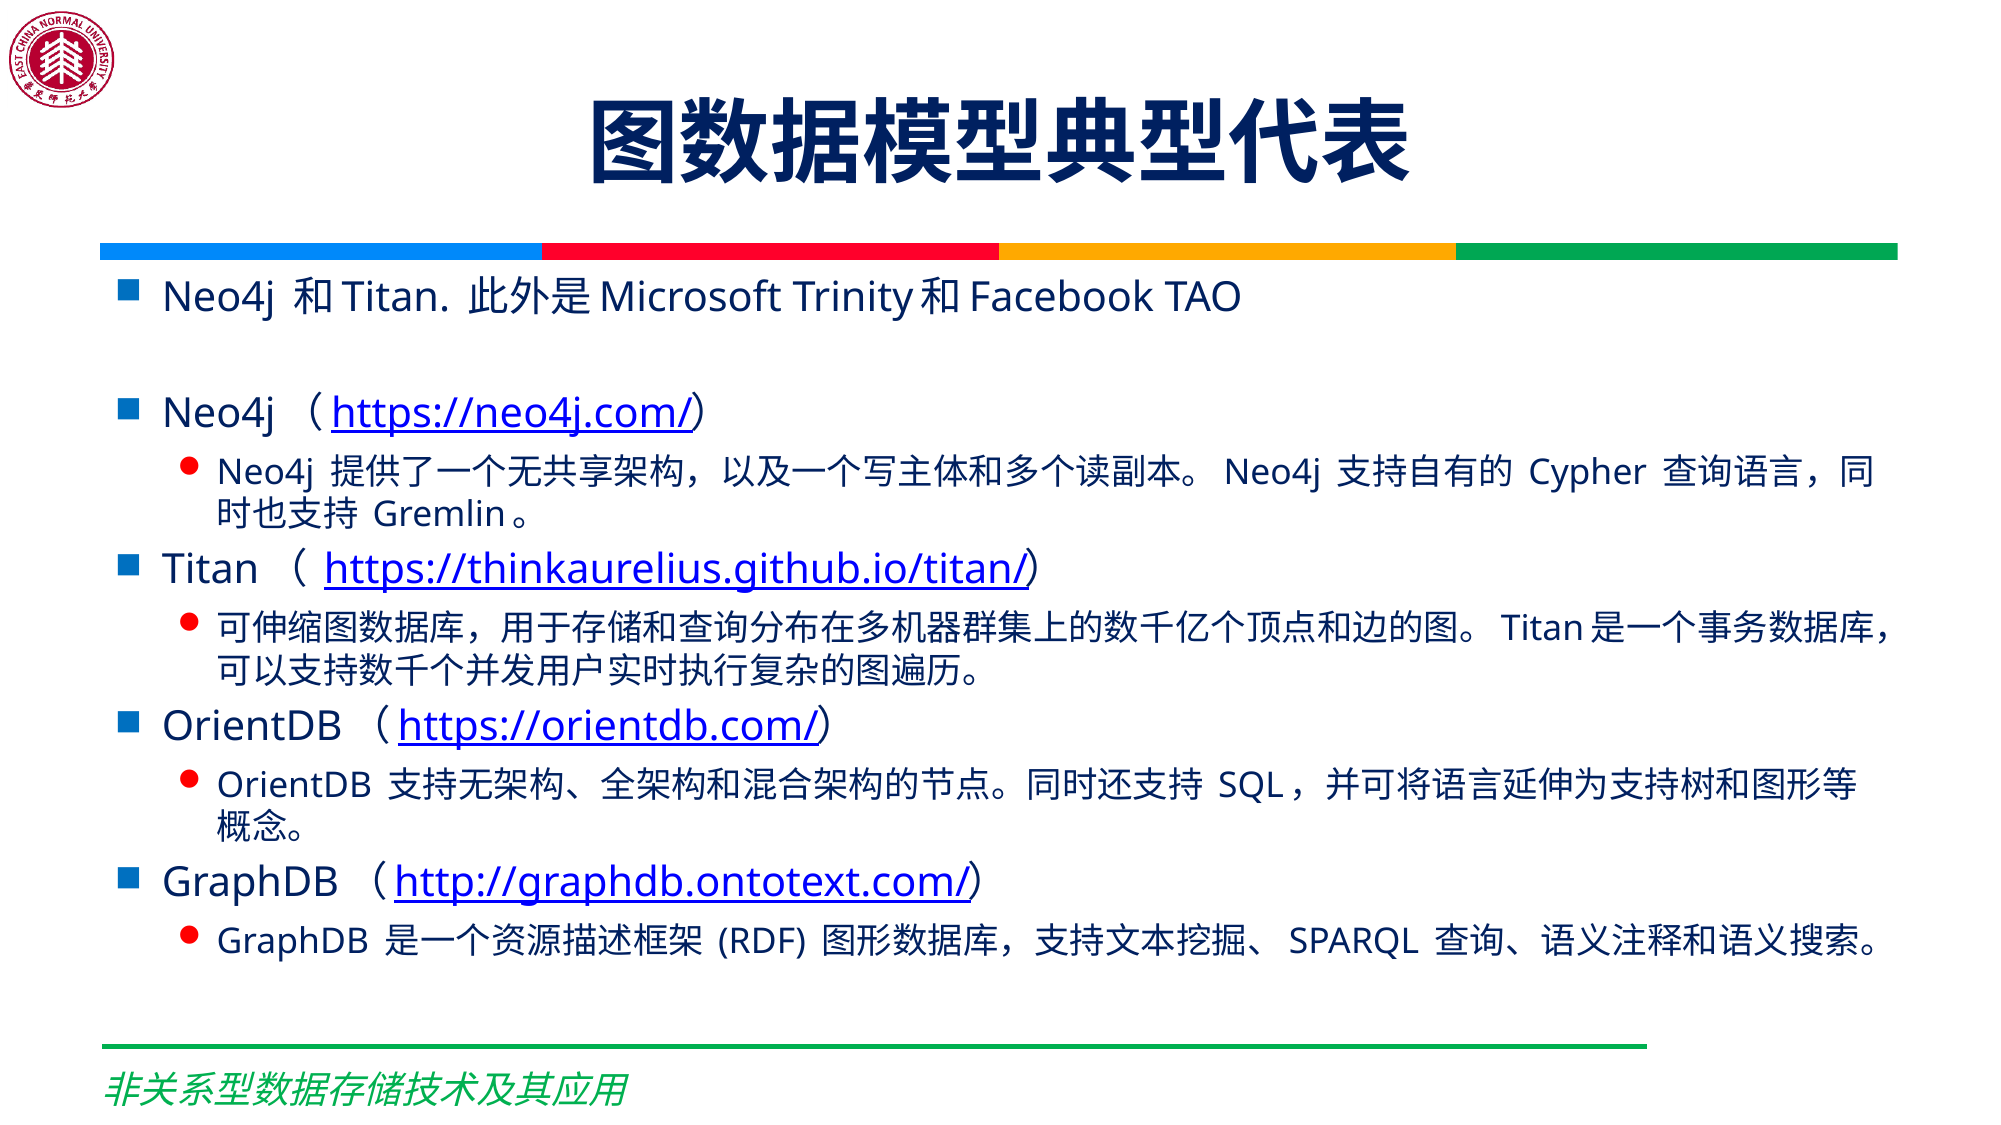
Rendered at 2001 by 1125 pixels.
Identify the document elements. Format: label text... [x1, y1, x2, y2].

list Neo4j 和Titan. 此外是Microsoft Trinity和Facebook TAO Neo4j（https://neo4j.com/） Neo4j 提供了一个无共享架构，以及一个写主体和多个读副本。Neo4j 支持自有的 Cypher 查询语言，同时也支持 Gremlin。 Titan（ https://thinkaurelius.github.io/titan/） 可伸缩图数据库，用于存储和查询分布在多机器群集上的数千亿个顶点和边的图。Titan是一个事务数据库，可以支持数千个并发用户实时执行复杂的图遍历。 OrientDB（https://orientdb.com/） OrientDB 支持无架构、全架构和混合架构的节点。同时还支持 SQL，并可将语言延伸为支持树和图形等概念。 GraphDB（http://graphdb.ontotext.com/） GraphDB 是一个资源描述框架 (RDF) 图形数据库，支持文本挖掘、SPARQL 查询、语义注释和语义搜索。 [99, 262, 1900, 1005]
title 图数据模型典型代表 [99, 45, 1900, 233]
picture [86, 243, 1898, 260]
picture [7, 10, 115, 108]
